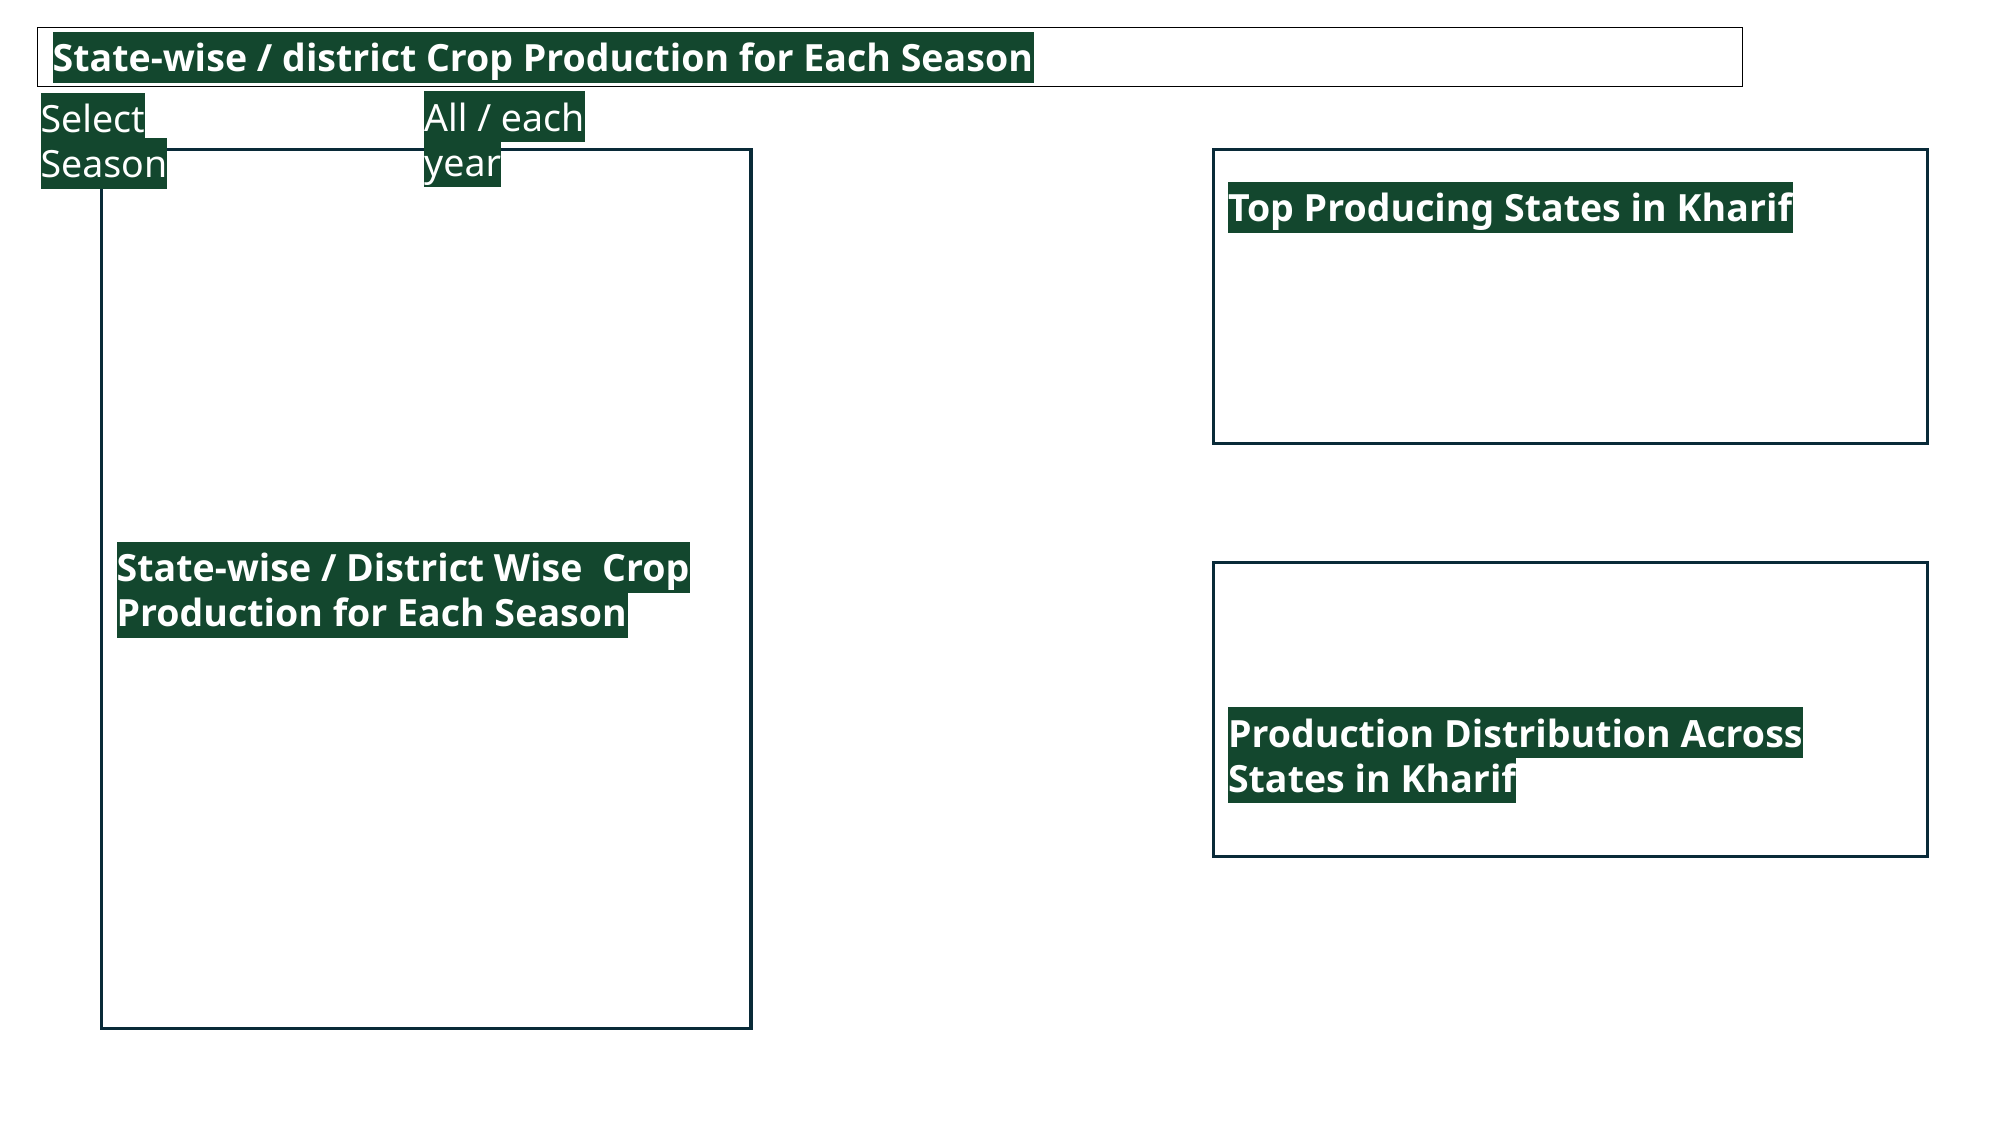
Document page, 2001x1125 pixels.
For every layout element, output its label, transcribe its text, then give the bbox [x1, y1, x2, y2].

text_box All / each year [409, 86, 675, 191]
text_box Select Season [25, 87, 291, 193]
text_box Production Distribution Across States in Kharif [1212, 561, 1929, 858]
text_box Top Producing States in Kharif [1212, 148, 1929, 445]
text_box State-wise / district Crop Production for Each Season [37, 27, 1743, 87]
text_box State-wise / District Wise Crop Production for Each Season [100, 148, 753, 1030]
